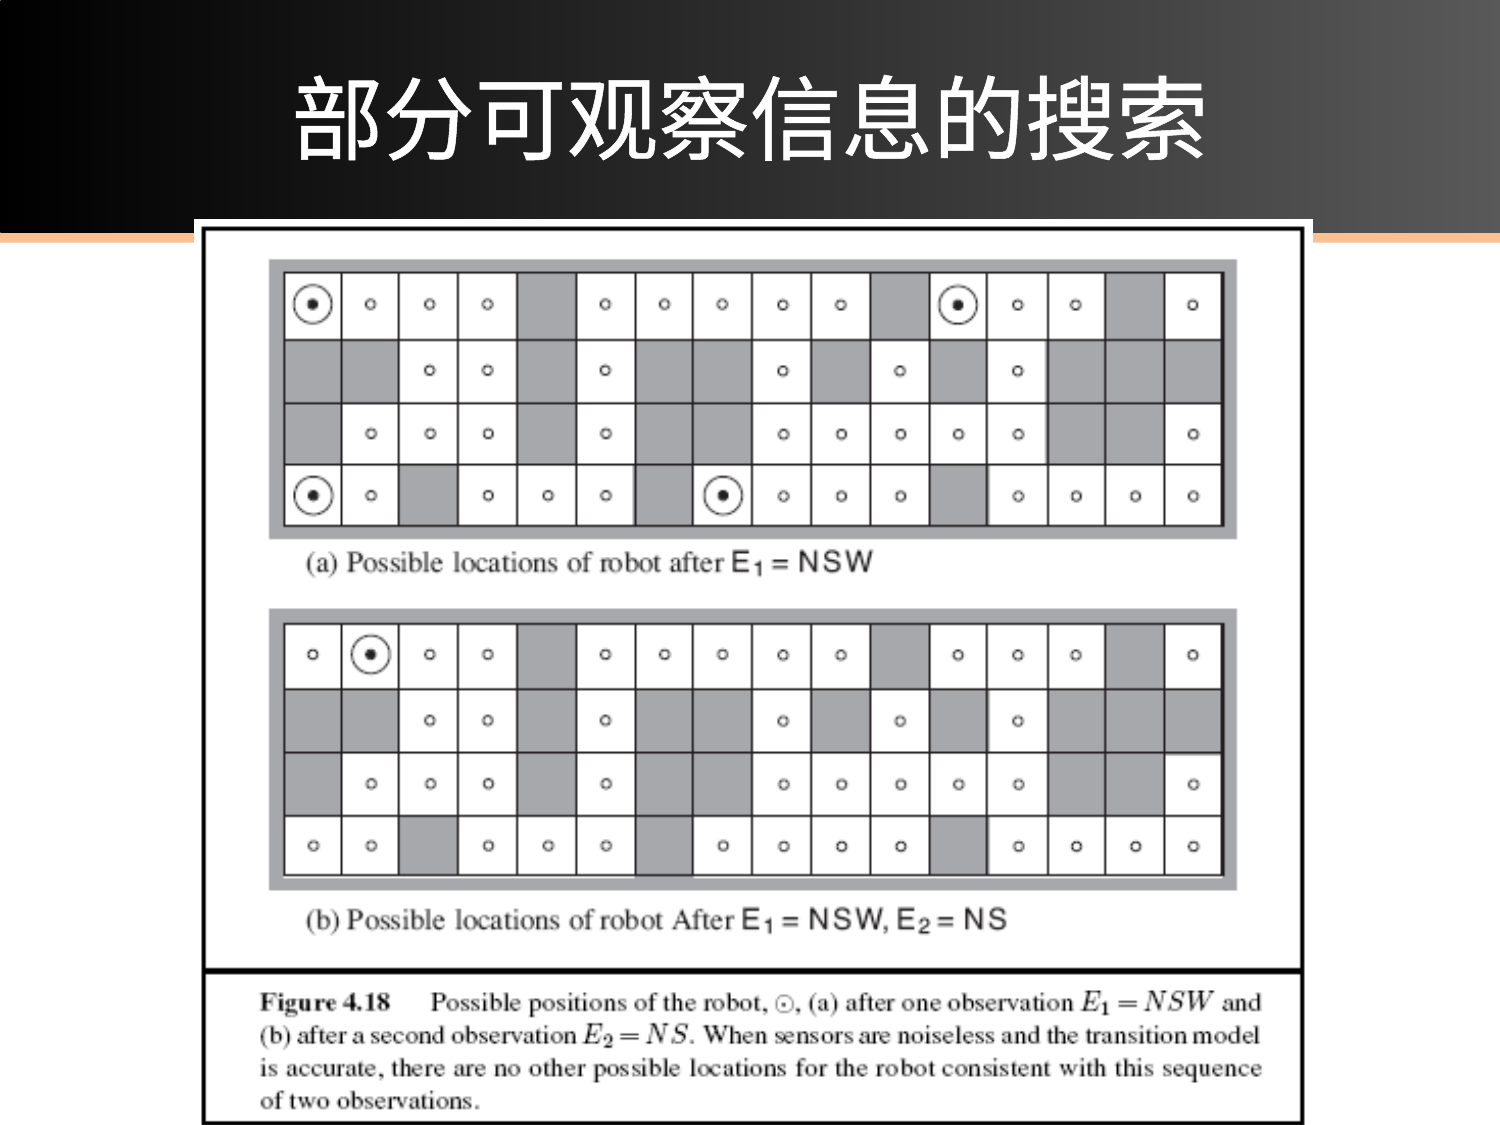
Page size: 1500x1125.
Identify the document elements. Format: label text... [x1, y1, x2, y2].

picture [194, 219, 1313, 1125]
title 部分可观察信息的搜索 [0, 0, 1500, 233]
